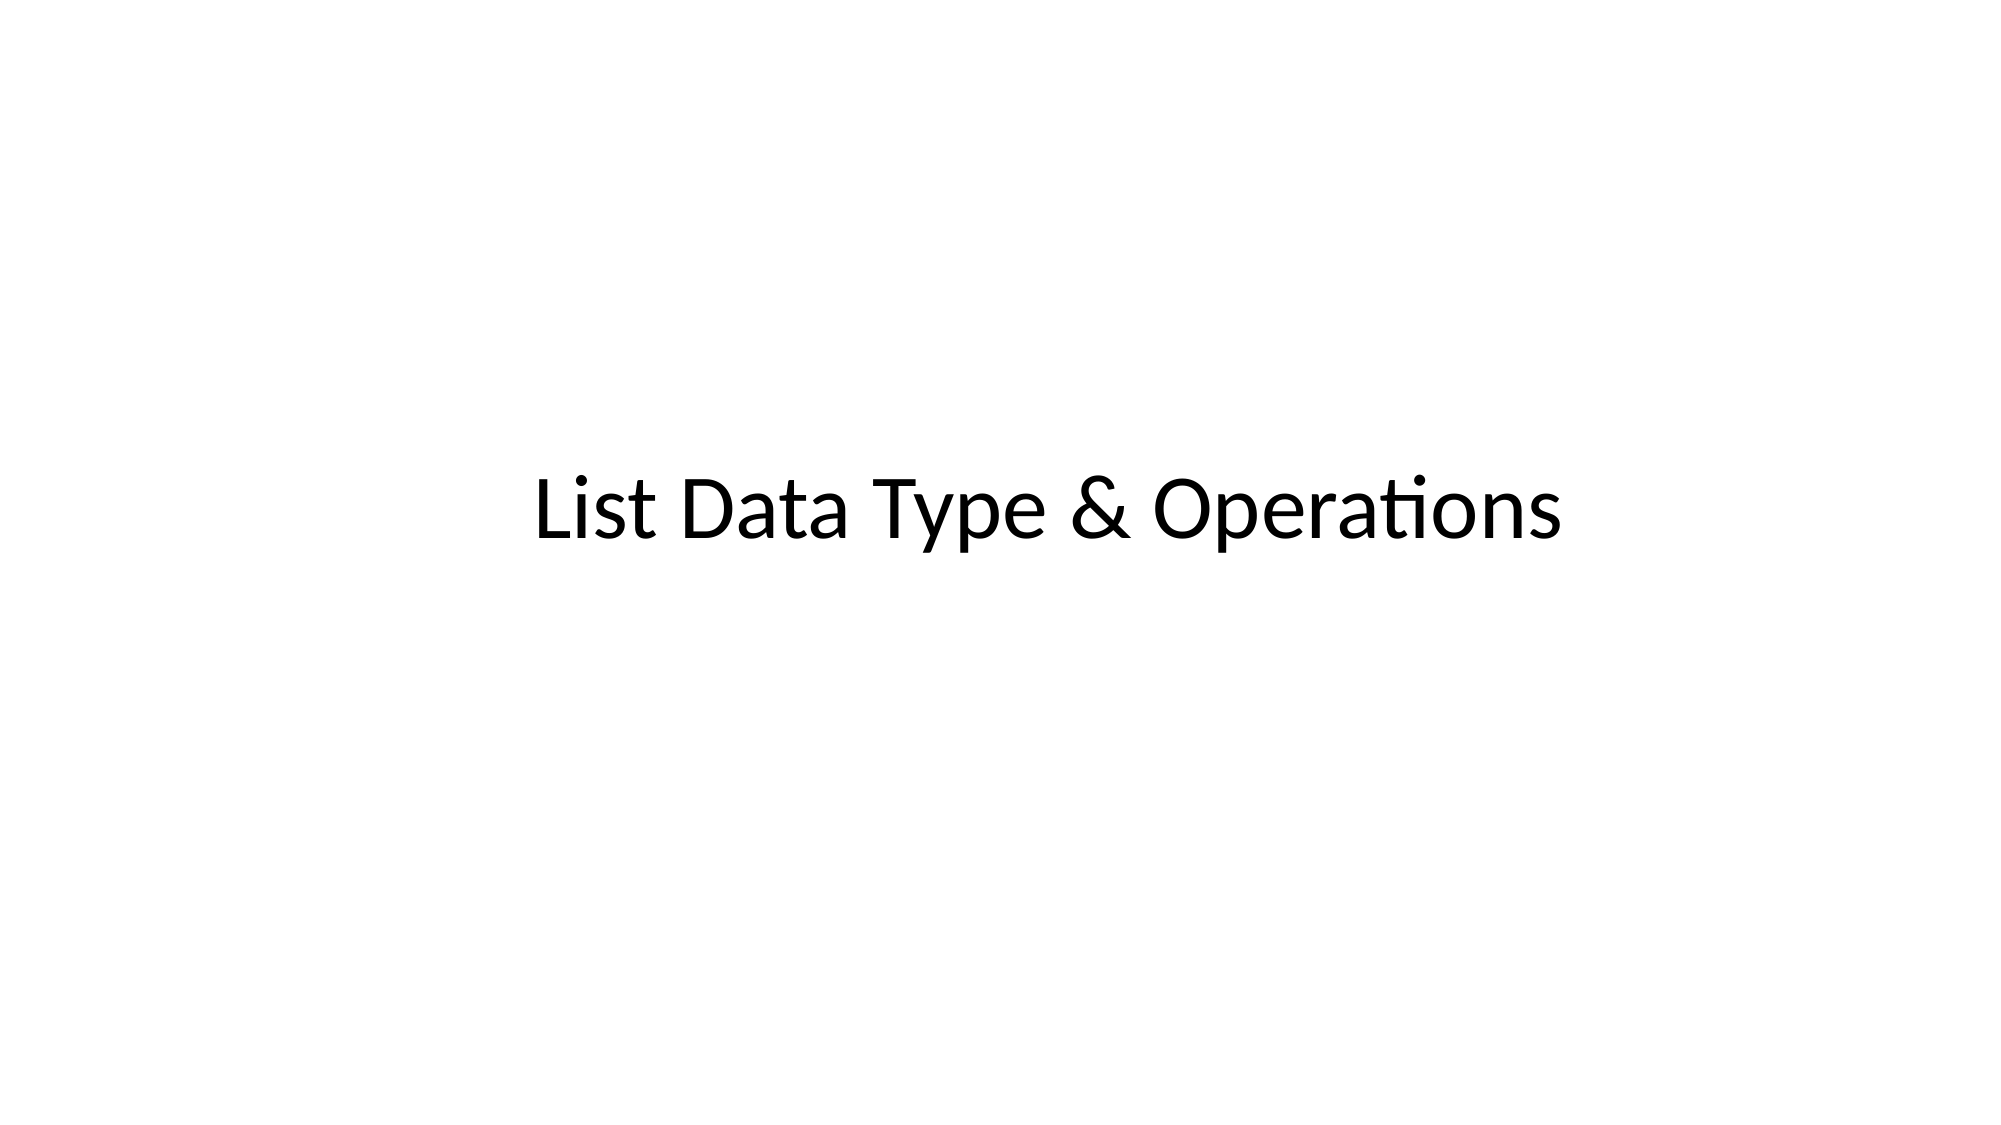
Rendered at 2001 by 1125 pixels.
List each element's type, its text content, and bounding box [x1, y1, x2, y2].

title List Data Type & Operations [327, 400, 1771, 618]
